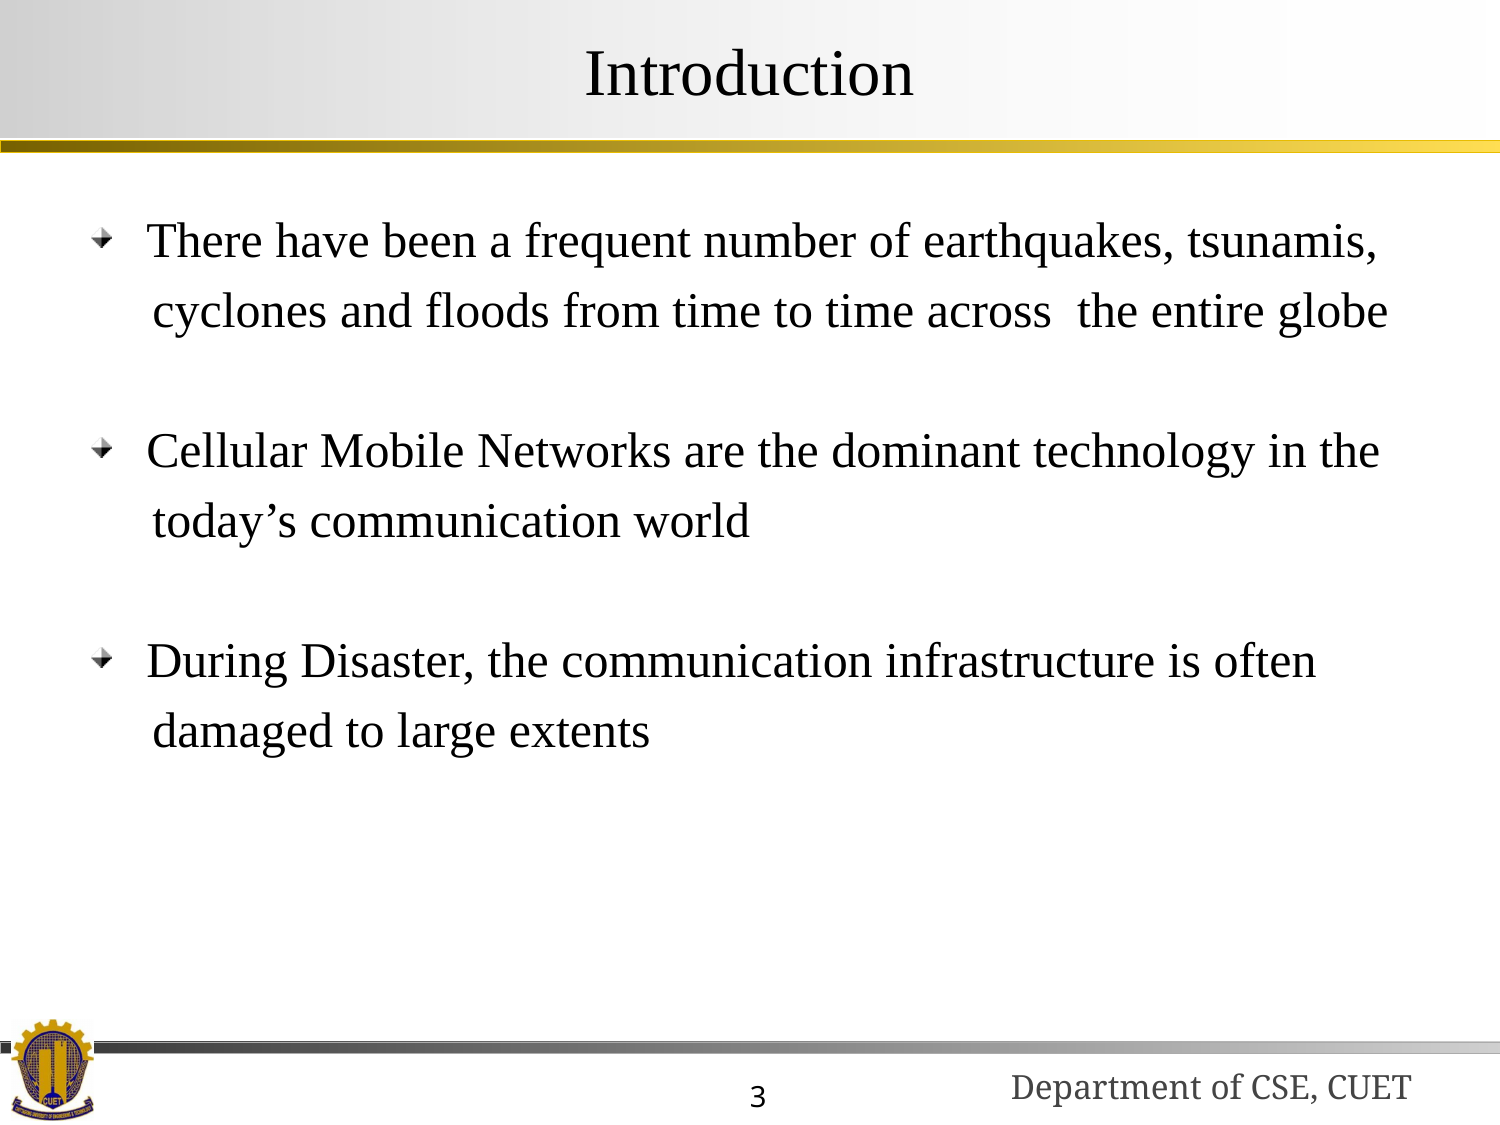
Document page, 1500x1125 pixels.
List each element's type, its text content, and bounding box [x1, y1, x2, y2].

picture [90, 646, 112, 668]
picture [11, 1019, 94, 1121]
picture [90, 226, 112, 248]
title Introduction [0, 0, 1500, 138]
picture [90, 436, 112, 458]
list There have been a frequent number of earthquakes, tsunamis, cyclones and floods from time to time across the entire globe Cellular Mobile Networks are the dominant technology in the today’s communication world During Disaster, the communication infrastructure is often damaged to large extents [75, 200, 1450, 1013]
